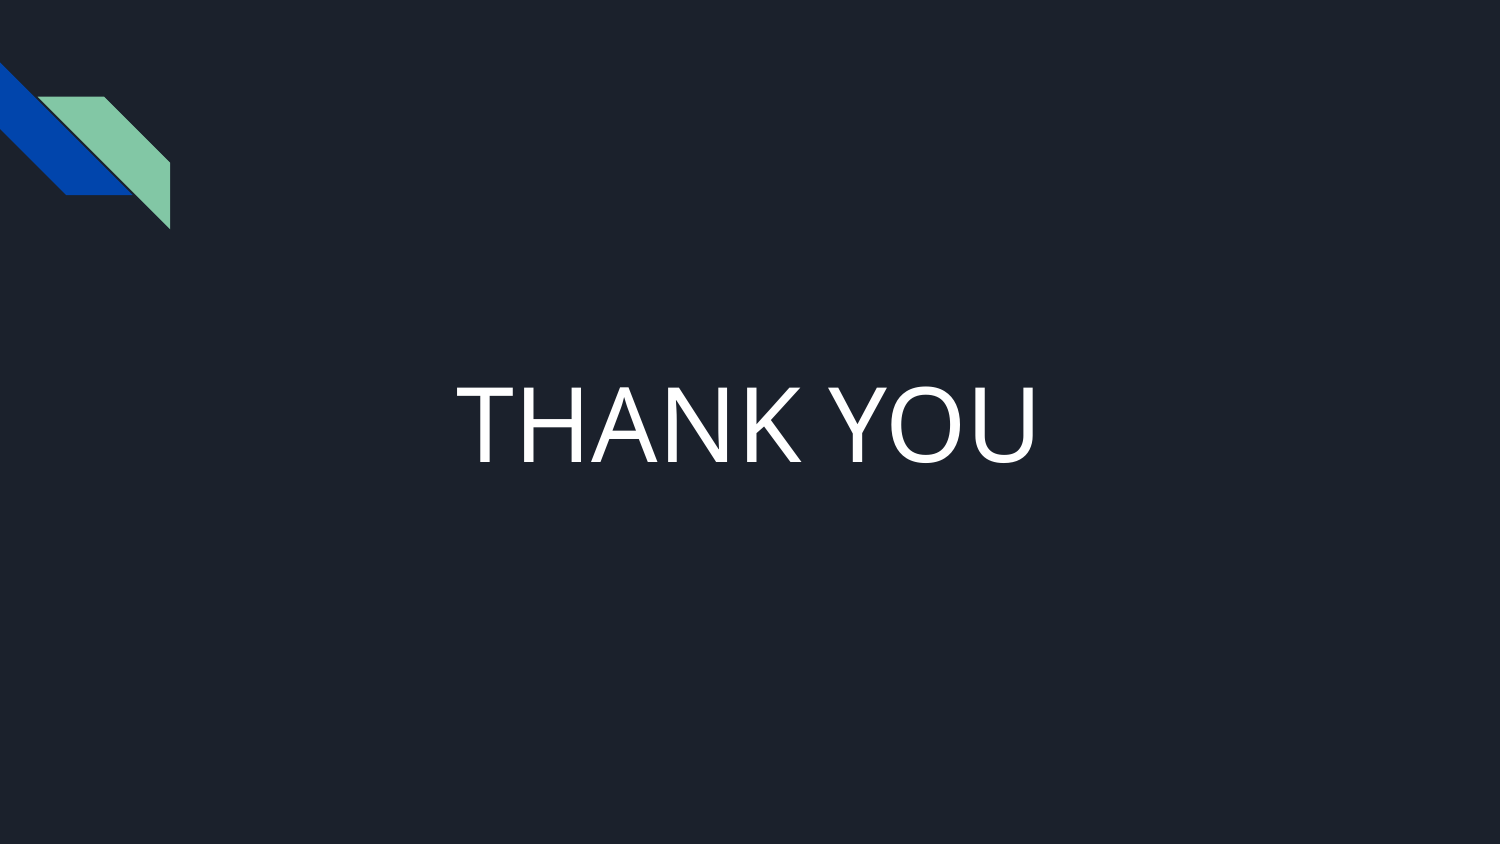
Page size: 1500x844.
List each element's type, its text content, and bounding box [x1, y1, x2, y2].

text_box THANK YOU [226, 343, 1274, 499]
